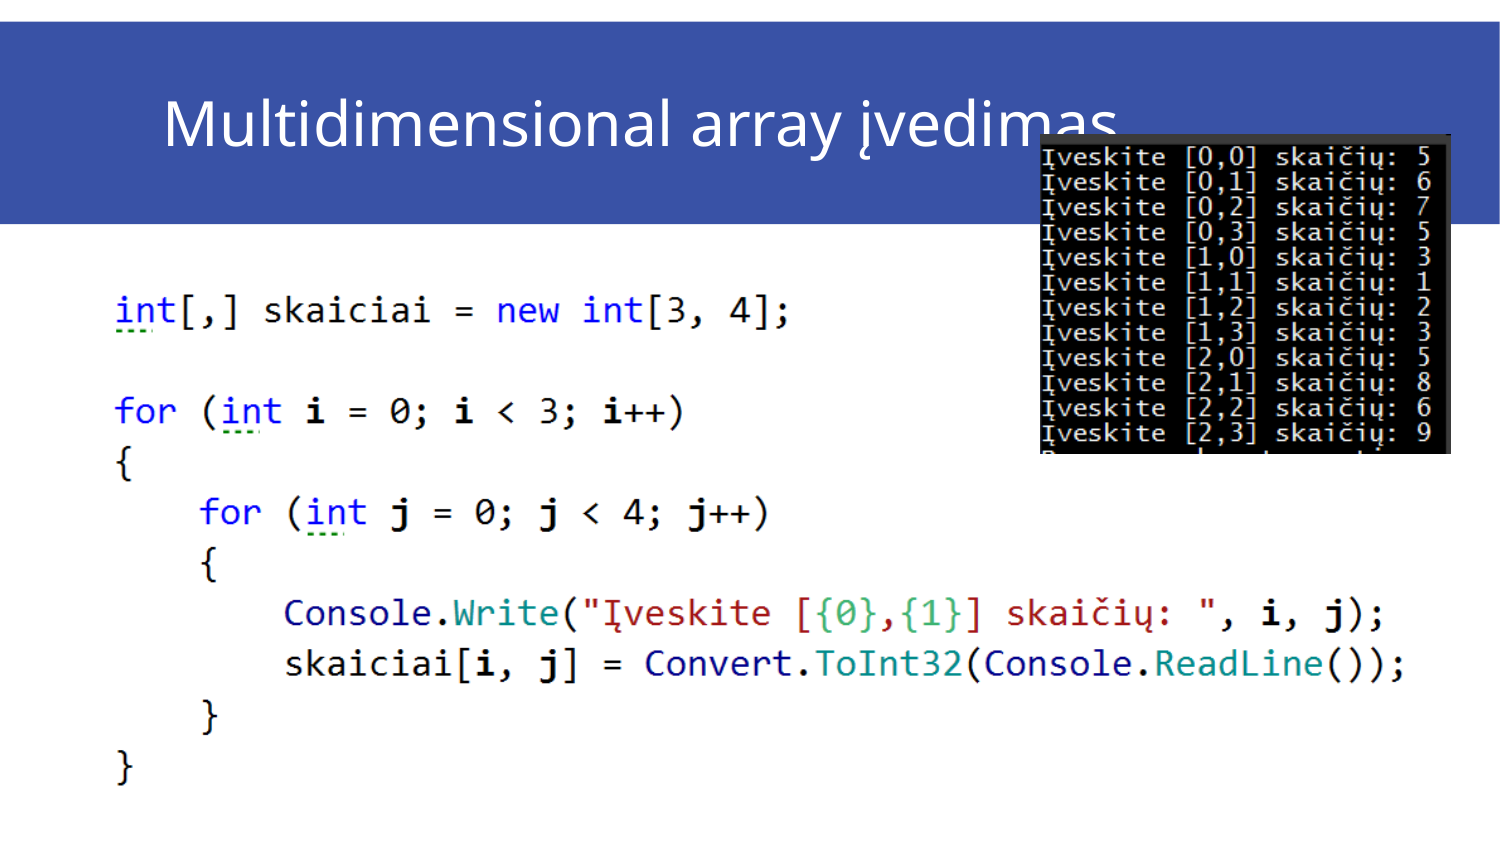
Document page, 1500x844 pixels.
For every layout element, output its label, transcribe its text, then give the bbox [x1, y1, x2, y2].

picture [110, 134, 1452, 802]
title Multidimensional array įvedimas [147, 34, 1352, 221]
